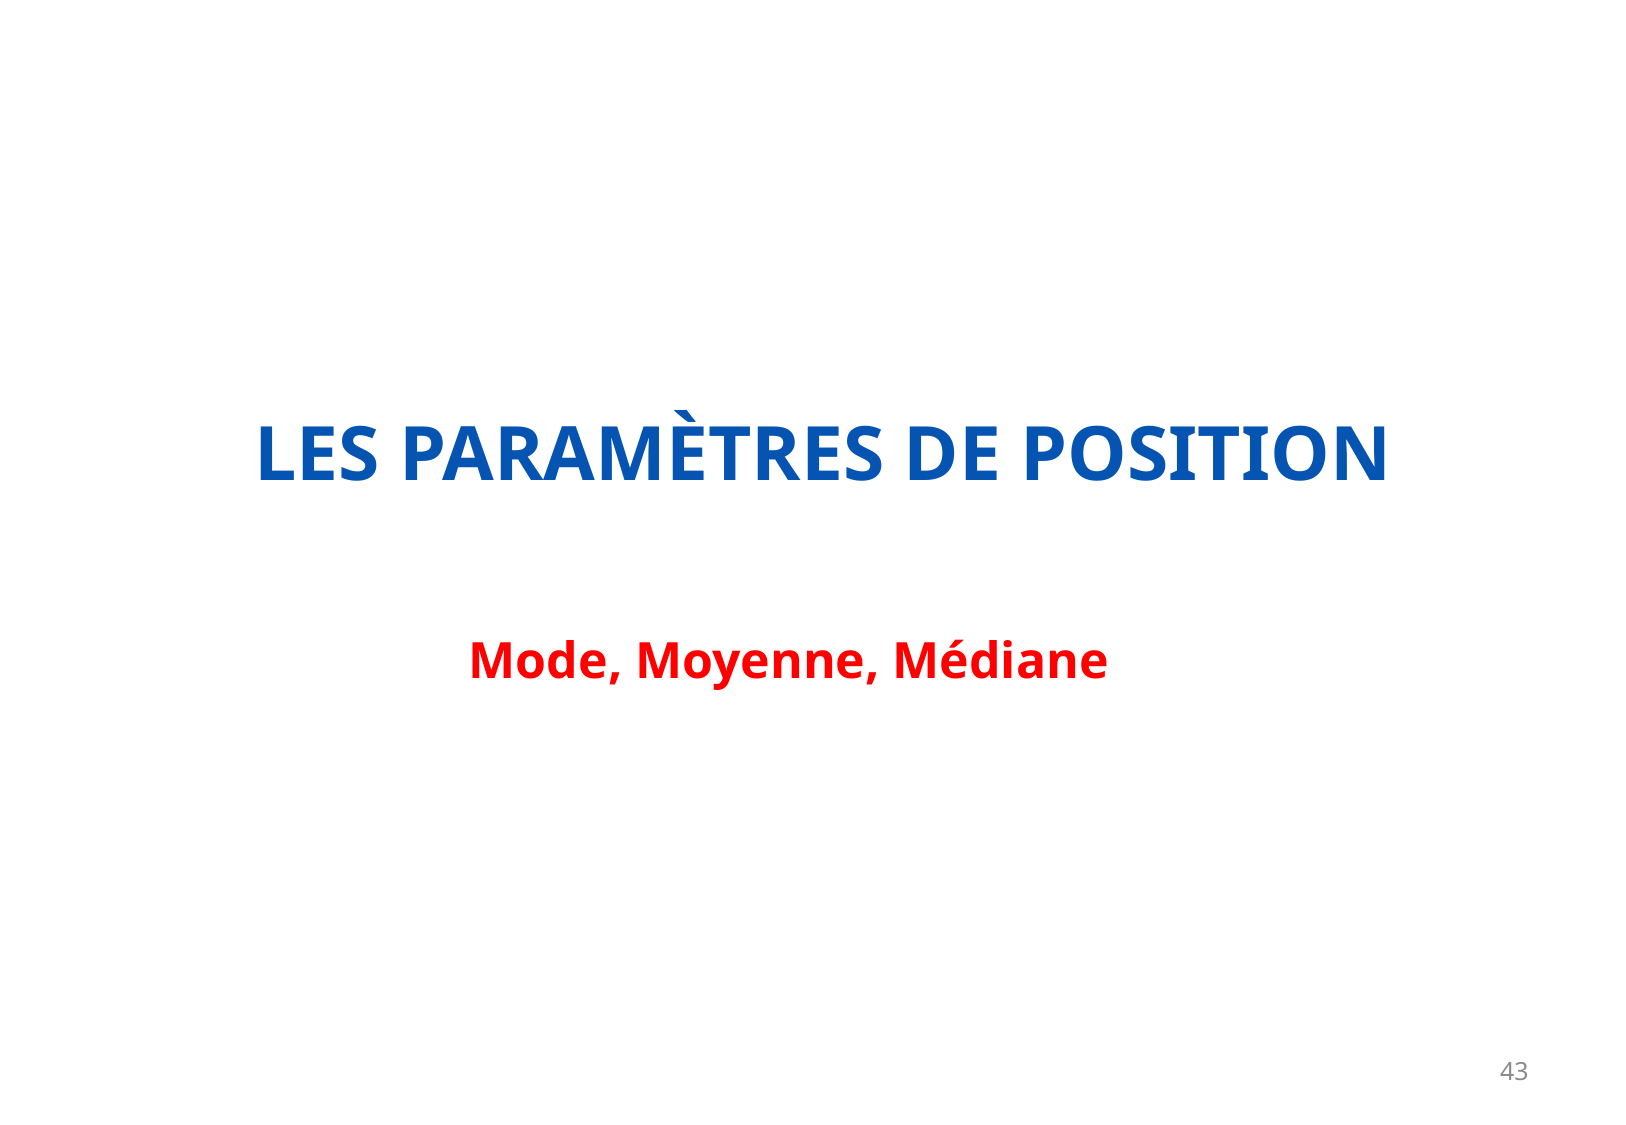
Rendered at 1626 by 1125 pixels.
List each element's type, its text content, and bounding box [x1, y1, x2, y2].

slide_number 43 [1164, 1042, 1544, 1103]
title LES PARAMÈTRES DE POSITION [91, 348, 1555, 552]
text_box Mode, Moyenne, Médiane [162, 621, 1415, 697]
